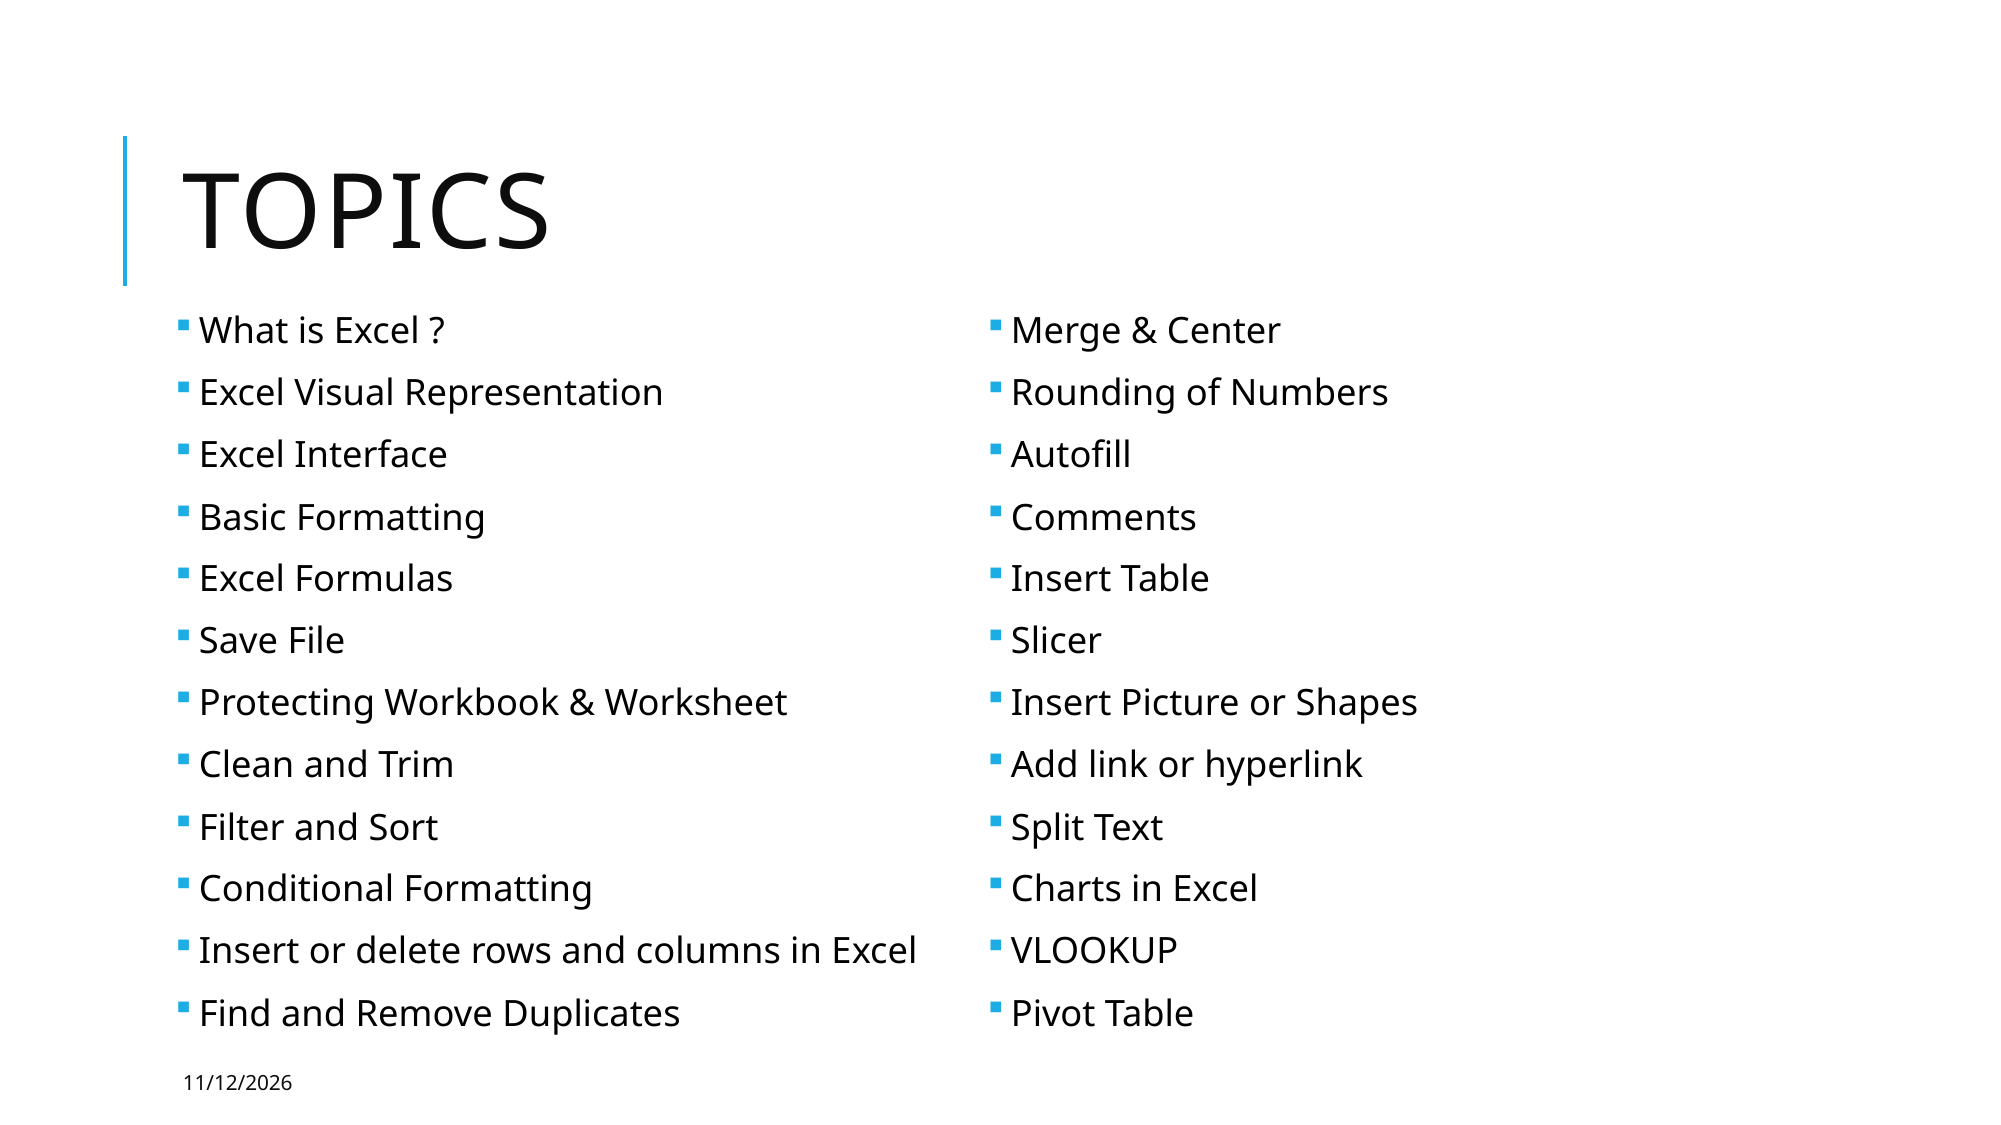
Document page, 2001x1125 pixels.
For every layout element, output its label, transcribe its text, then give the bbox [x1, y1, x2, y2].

title Topics [168, 96, 1763, 305]
list What is Excel ? Excel Visual Representation Excel Interface Basic Formatting Excel Formulas Save File Protecting Workbook & Worksheet Clean and Trim Filter and Sort Conditional Formatting Insert or delete rows and columns in Excel Find and Remove Duplicates Merge & Center Rounding of Numbers Autofill Comments Insert Table Slicer Insert Picture or Shapes Add link or hyperlink Split Text Charts in Excel VLOOKUP Pivot Table [168, 305, 1807, 1049]
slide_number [168, 1061, 522, 1107]
